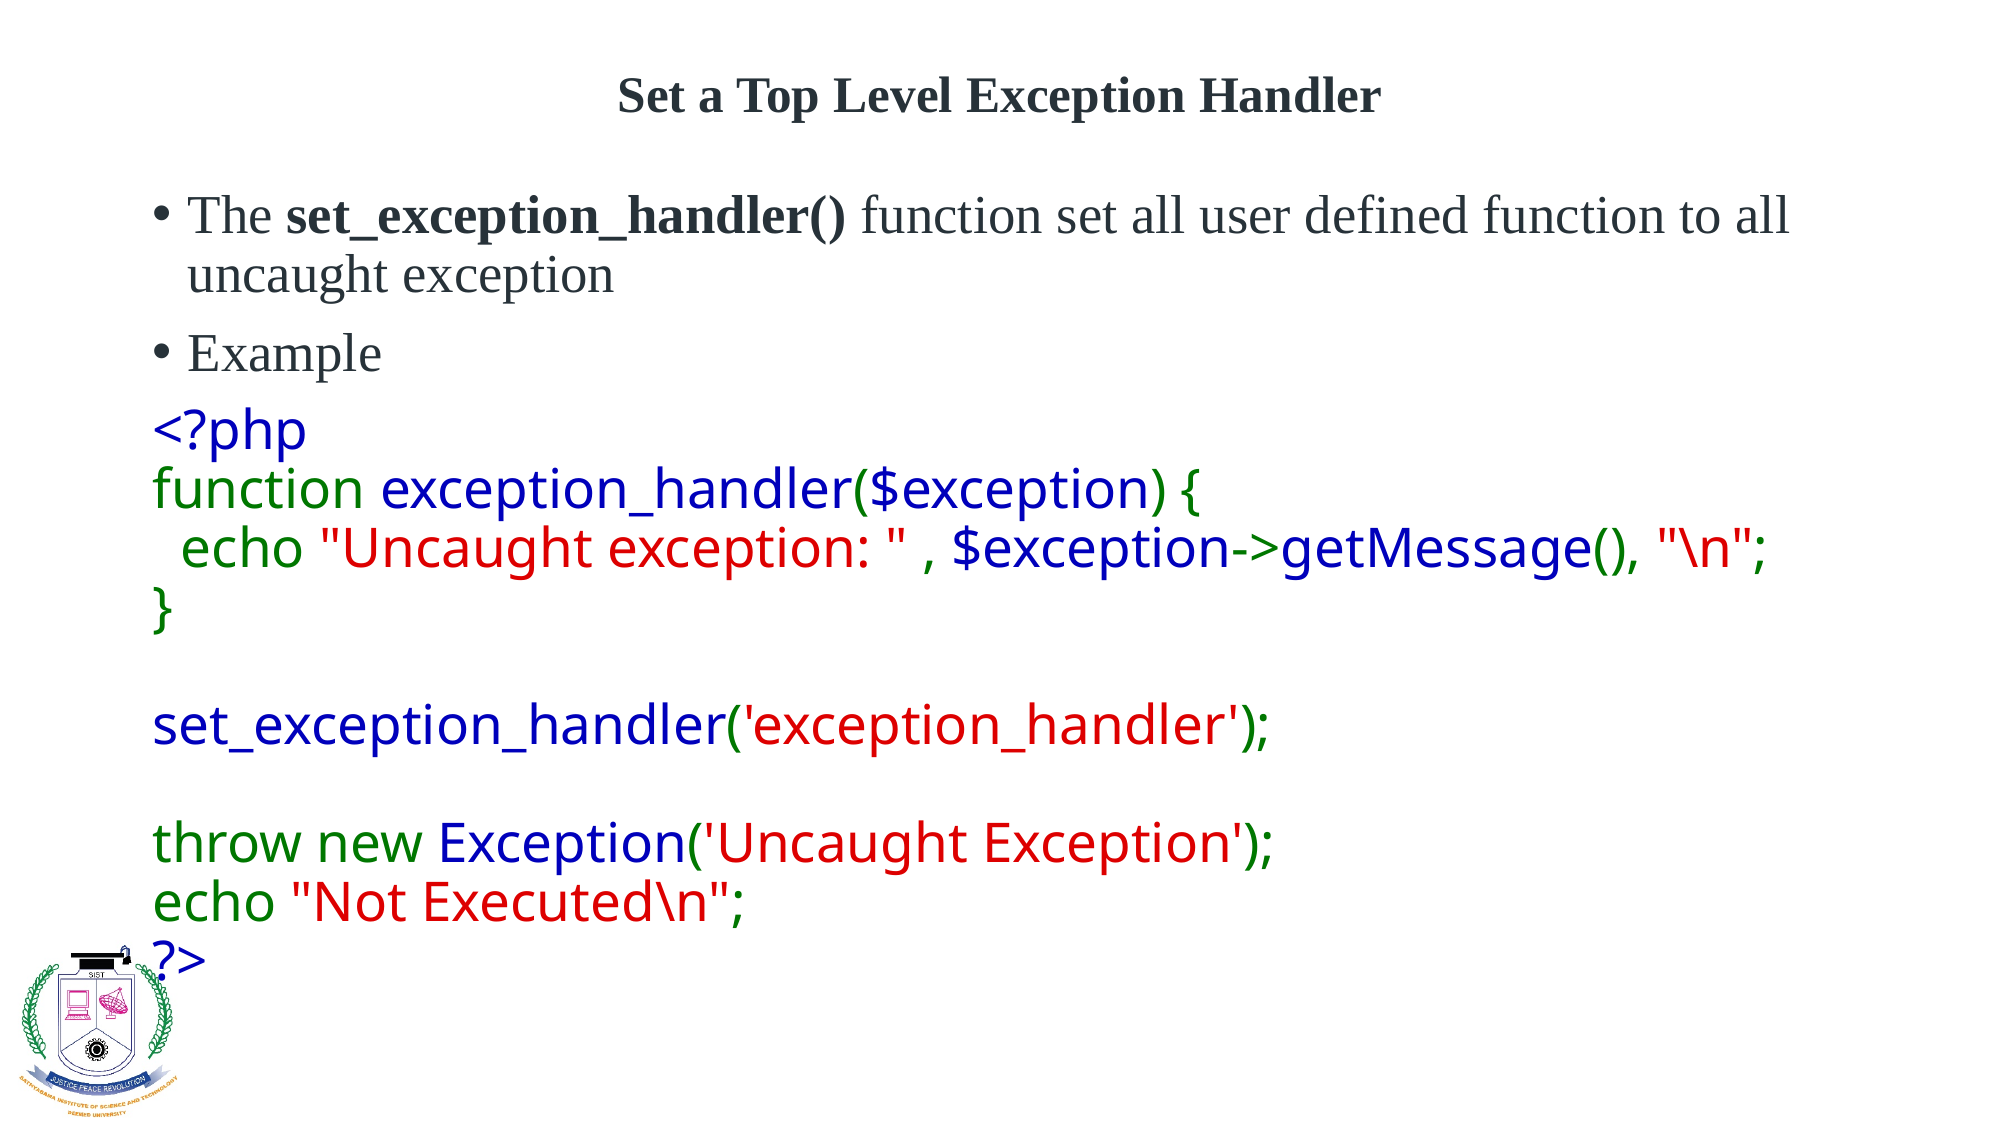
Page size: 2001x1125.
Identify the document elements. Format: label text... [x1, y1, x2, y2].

picture [0, 940, 195, 1125]
title Set a Top Level Exception Handler [137, 59, 1863, 131]
list The set_exception_handler() function set all user defined function to all uncaught exception Example <?php function exception_handler($exception) { echo "Uncaught exception: " , $exception->getMessage(), "\n"; } set_exception_handler('exception_handler'); throw new Exception('Uncaught Exception'); echo "Not Executed\n"; ?> [137, 179, 1863, 1014]
